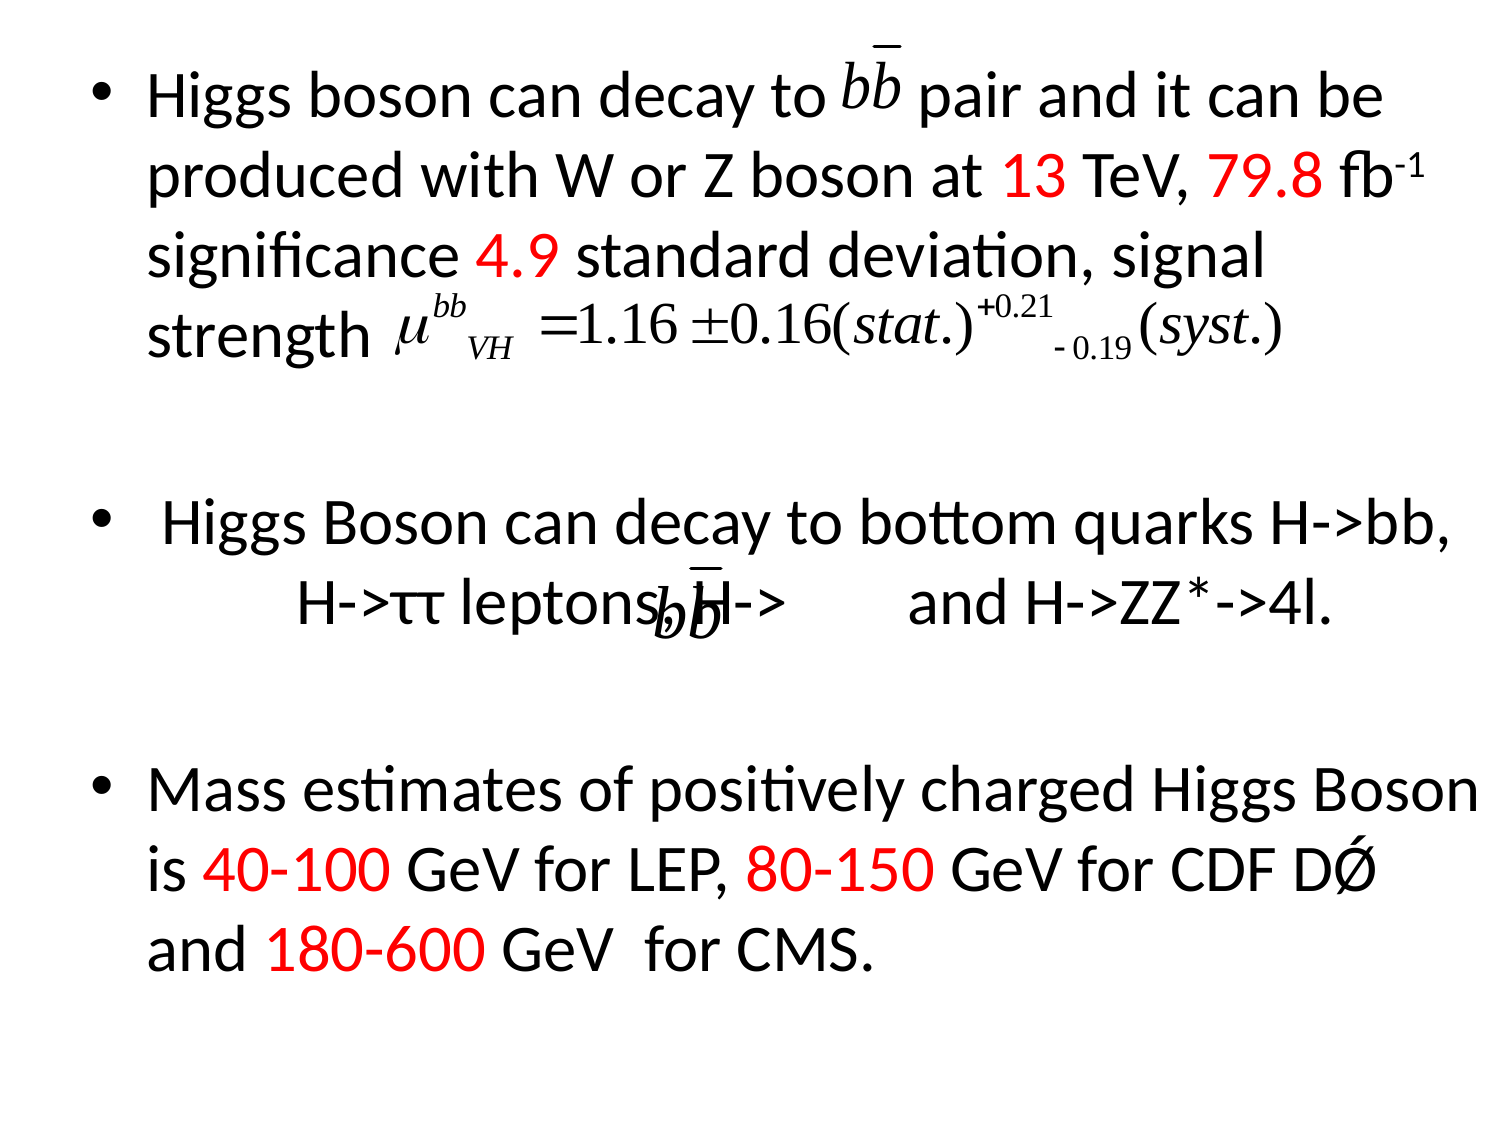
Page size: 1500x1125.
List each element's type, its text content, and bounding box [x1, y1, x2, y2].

list Higgs boson can decay to pair and it can be produced with W or Z boson at 13 TeV, 79.8 fb-1 significance 4.9 standard deviation, signal strength Higgs Boson can decay to bottom quarks H->bb, H->ττ leptons, H-> and H->ZZ*->4l. Mass estimates of positively charged Higgs Boson is 40-100 GeV for LEP, 80-150 GeV for CDF DǾ and 180-600 GeV for CMS. [75, 42, 1500, 1005]
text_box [832, 30, 916, 126]
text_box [643, 550, 739, 658]
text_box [383, 278, 1294, 374]
